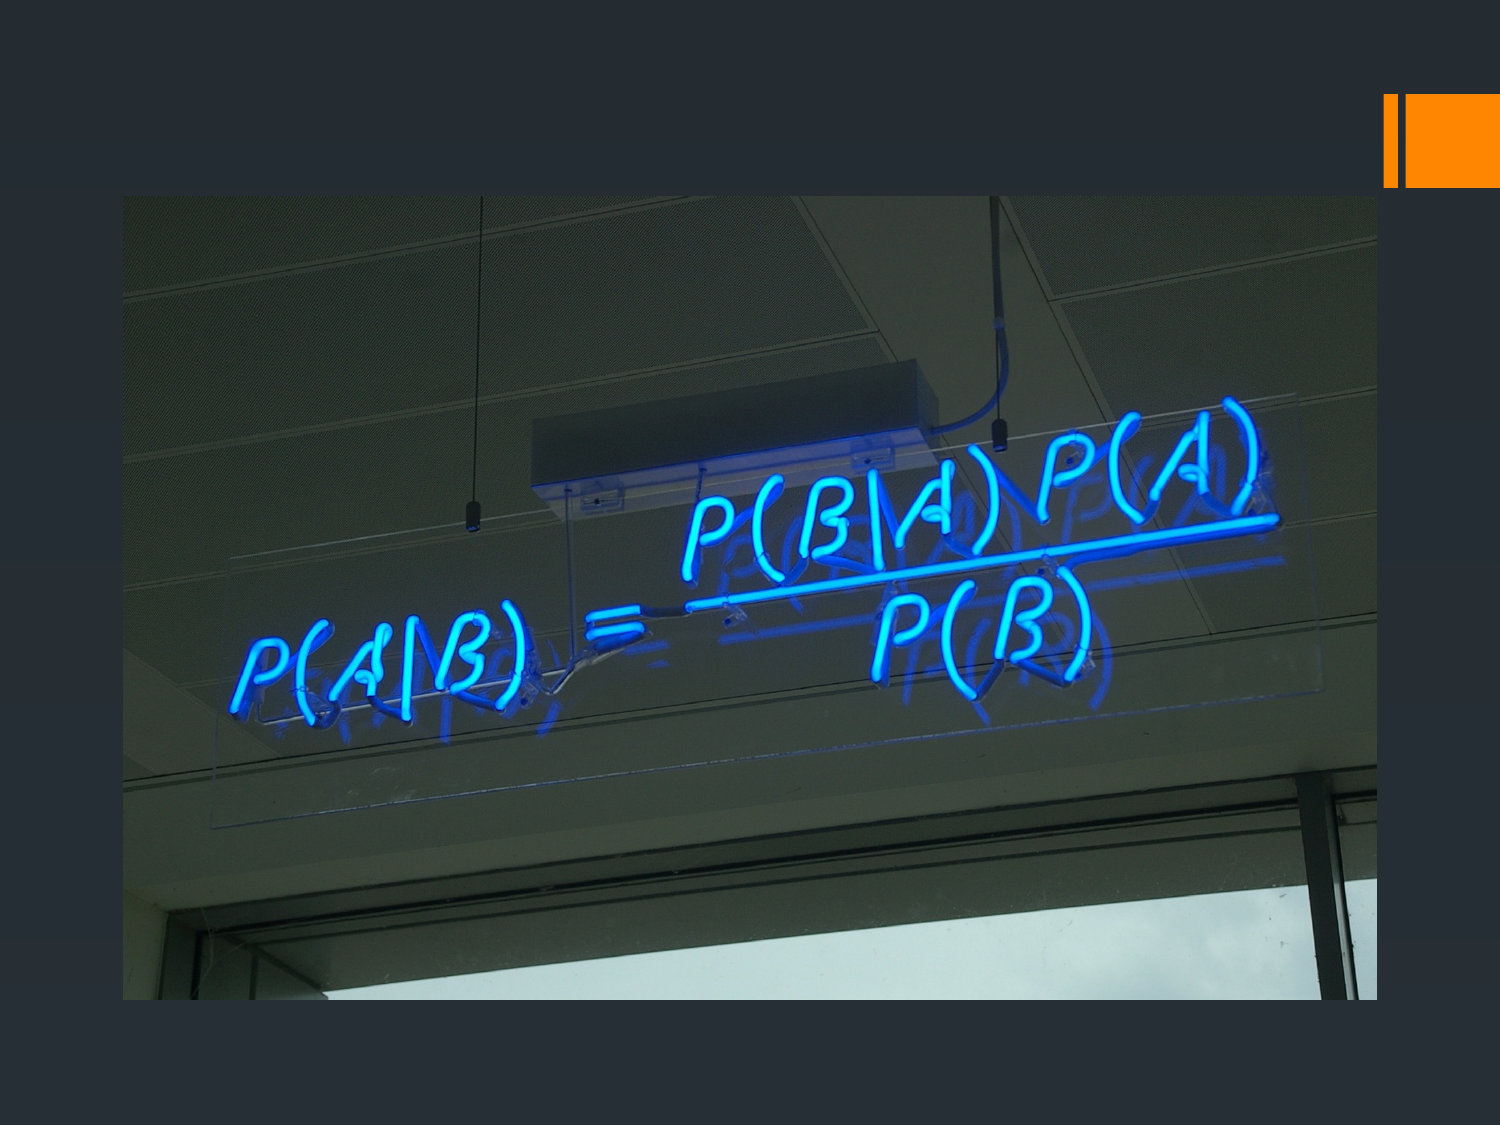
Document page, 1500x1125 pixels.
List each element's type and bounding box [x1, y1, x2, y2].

picture [123, 195, 1378, 1000]
